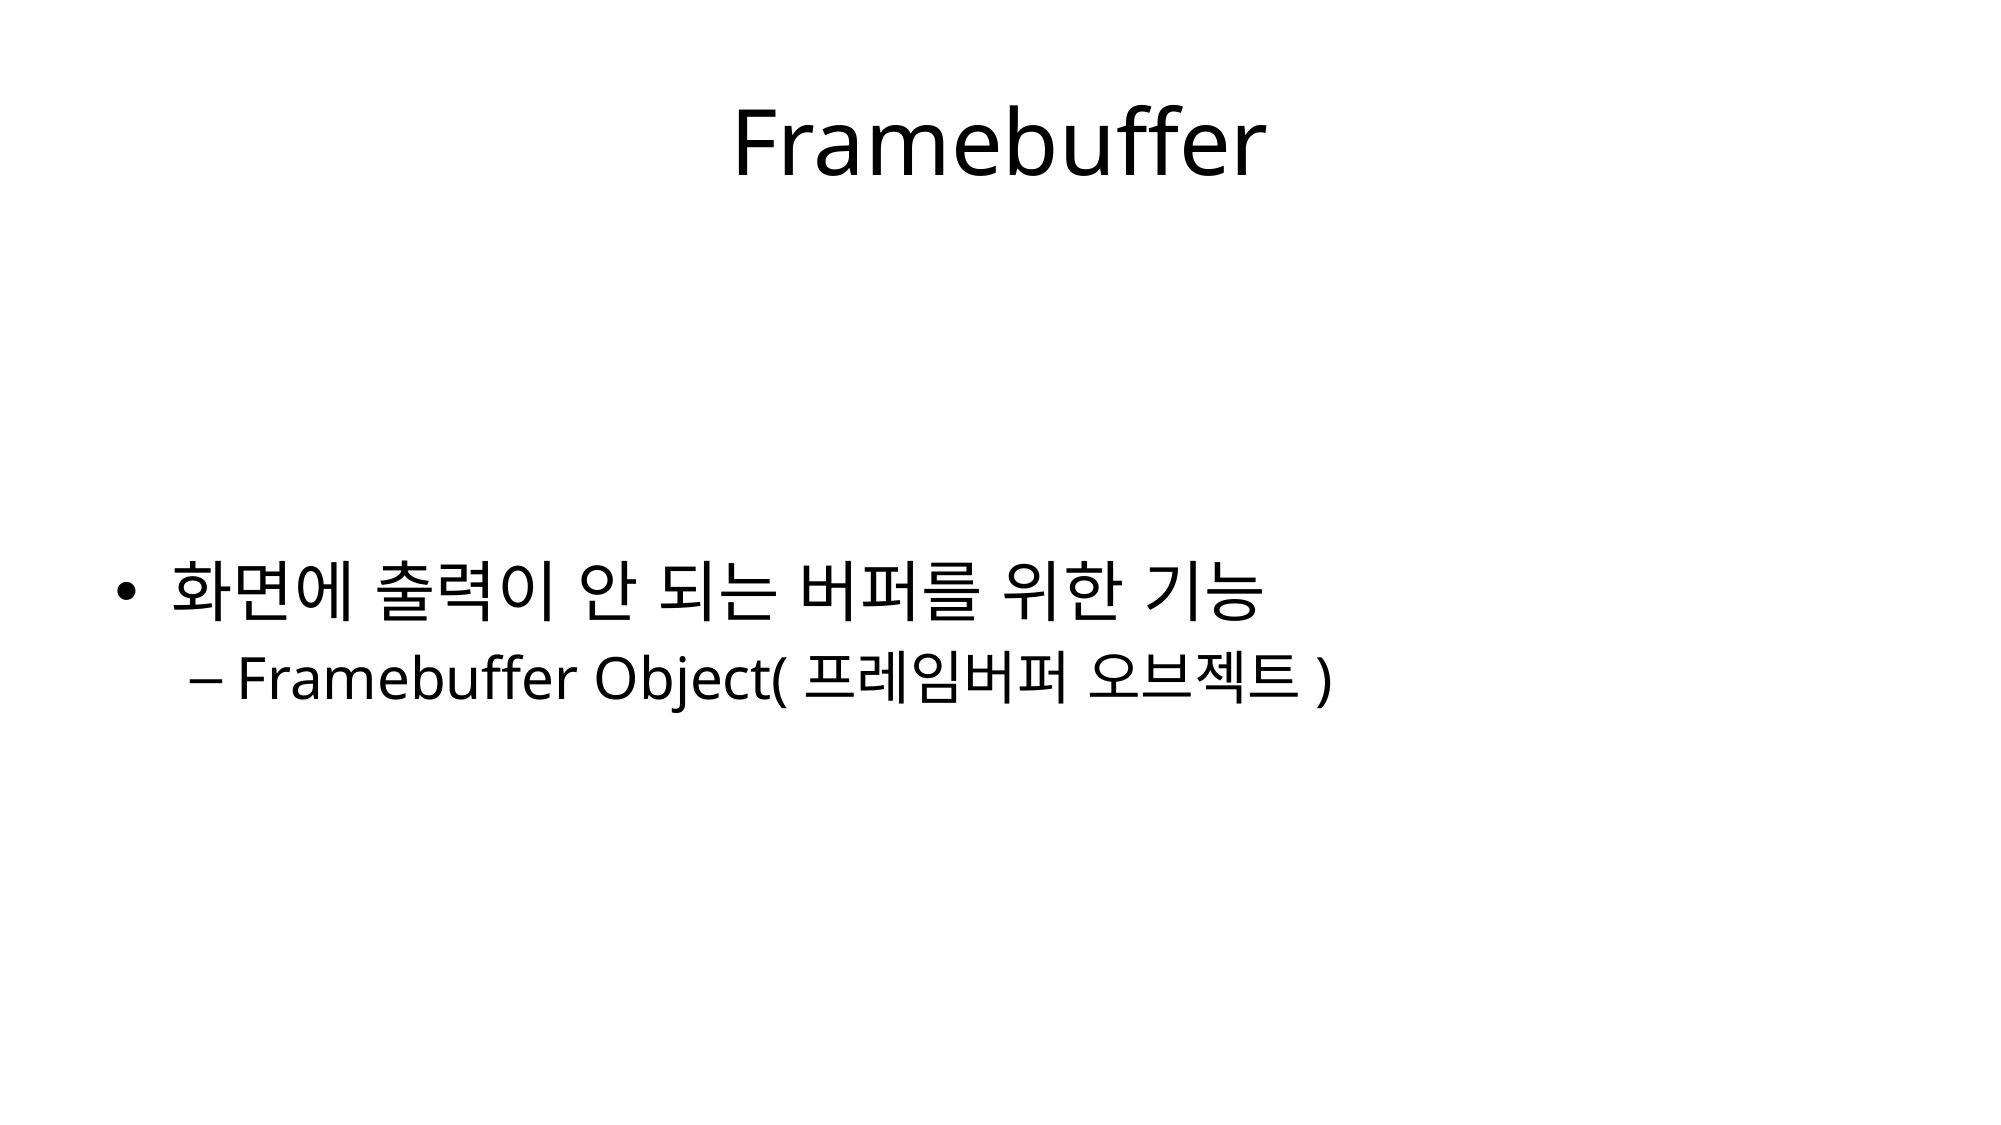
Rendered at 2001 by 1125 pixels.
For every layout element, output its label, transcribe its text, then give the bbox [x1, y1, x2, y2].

title Framebuffer [99, 45, 1900, 233]
list 화면에 출력이 안 되는 버퍼를 위한 기능 Framebuffer Object(프레임버퍼 오브젝트) [99, 262, 1900, 1005]
